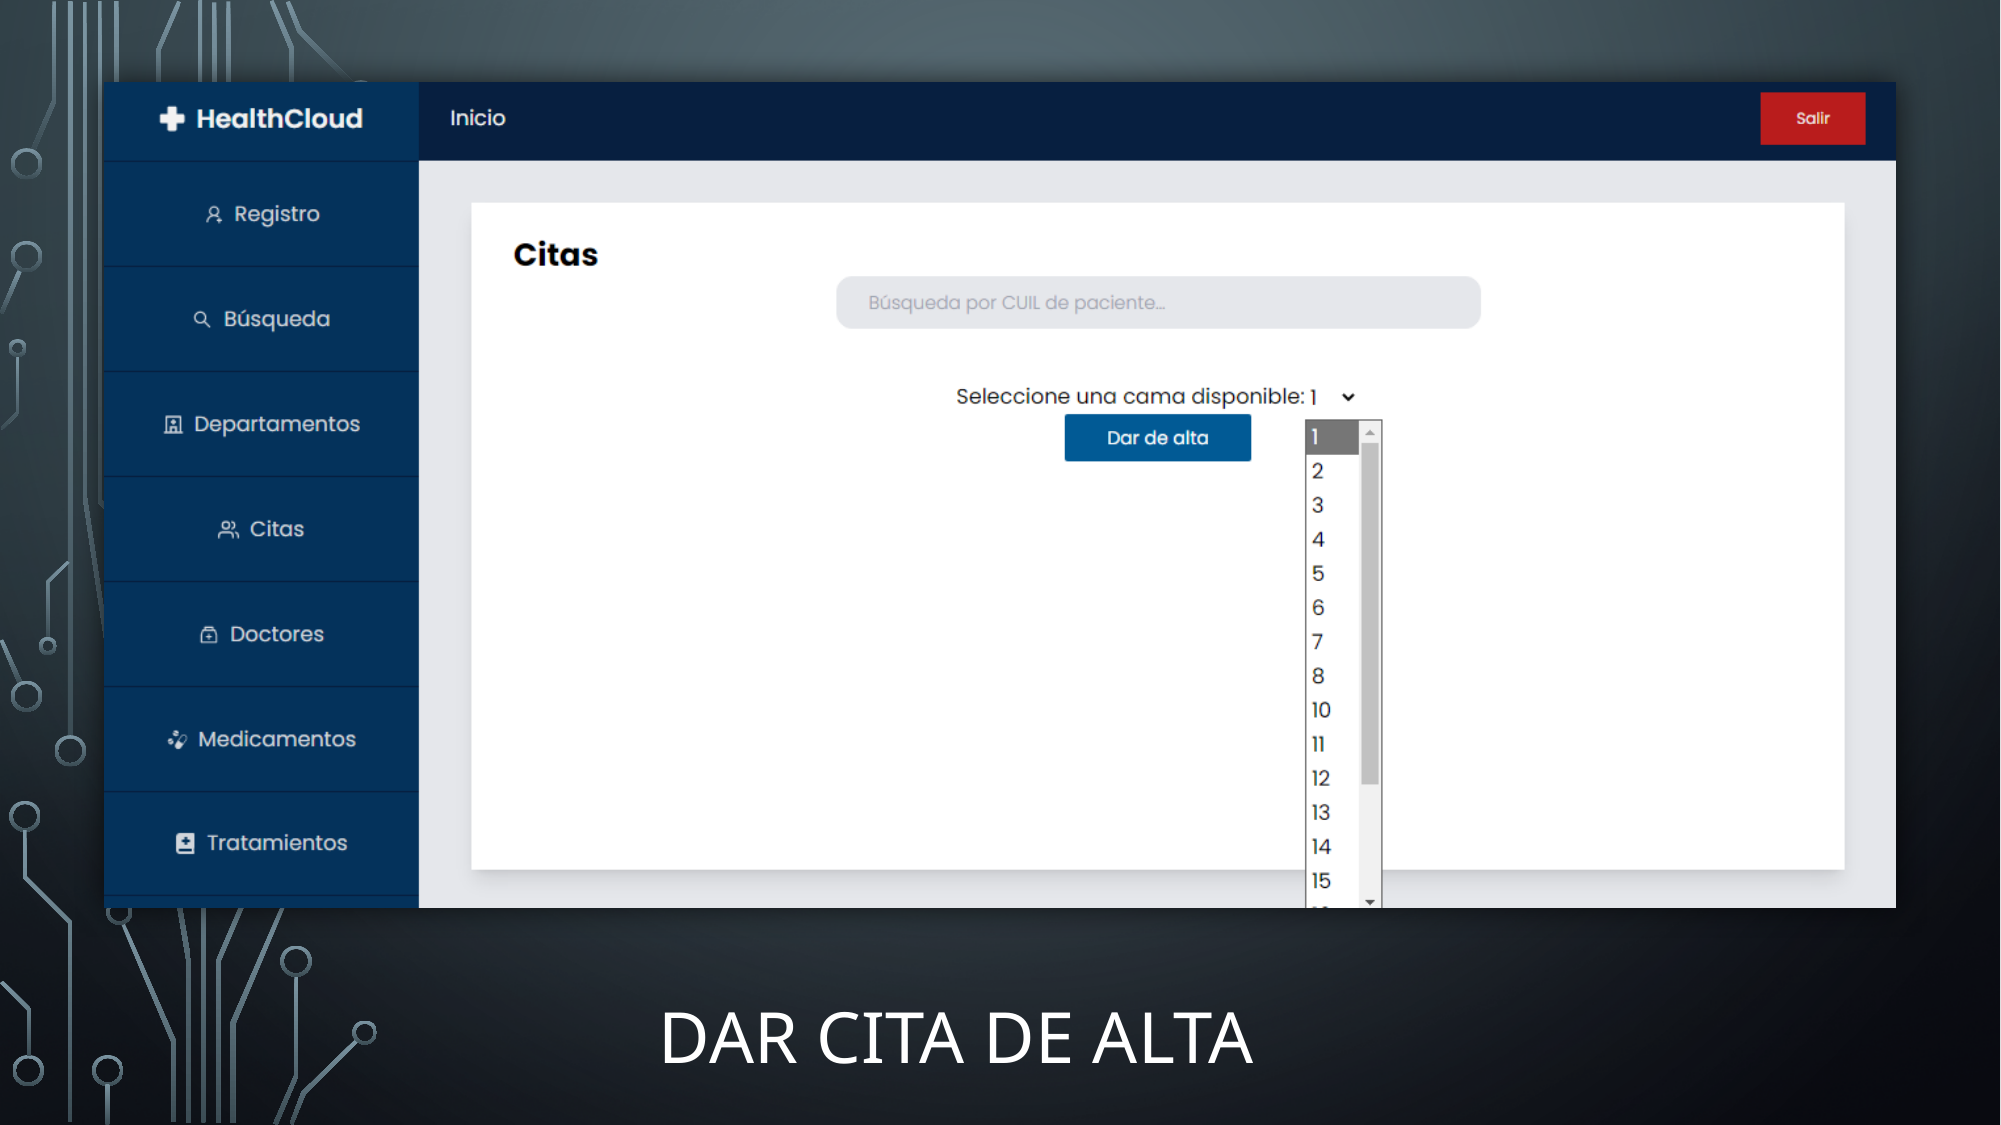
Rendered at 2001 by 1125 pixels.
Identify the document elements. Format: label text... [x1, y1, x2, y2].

title DAR CITA DE ALTA [643, 954, 1357, 1087]
picture [104, 82, 1896, 909]
